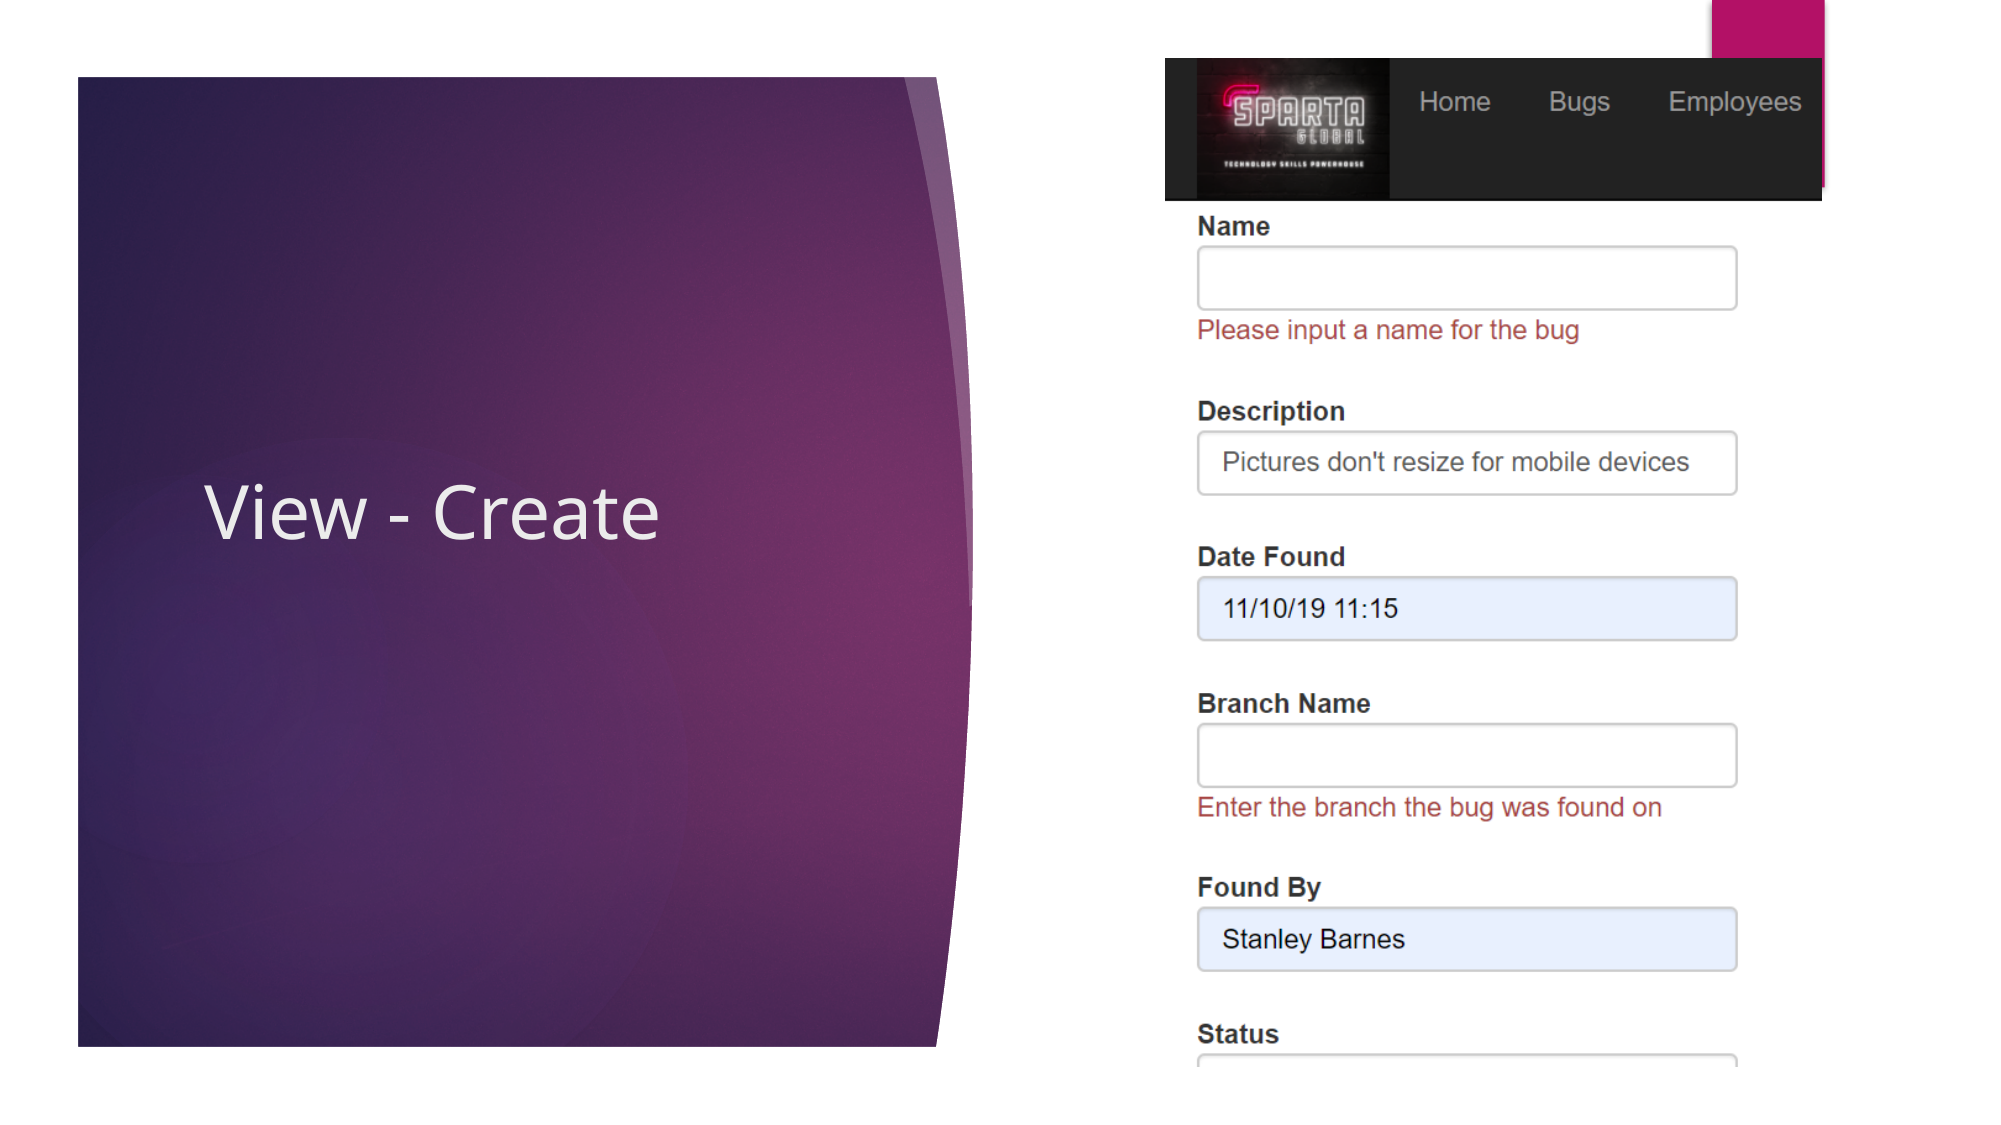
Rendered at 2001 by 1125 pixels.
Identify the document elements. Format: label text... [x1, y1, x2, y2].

title View - Create [189, 277, 824, 563]
picture [1165, 58, 1822, 1067]
